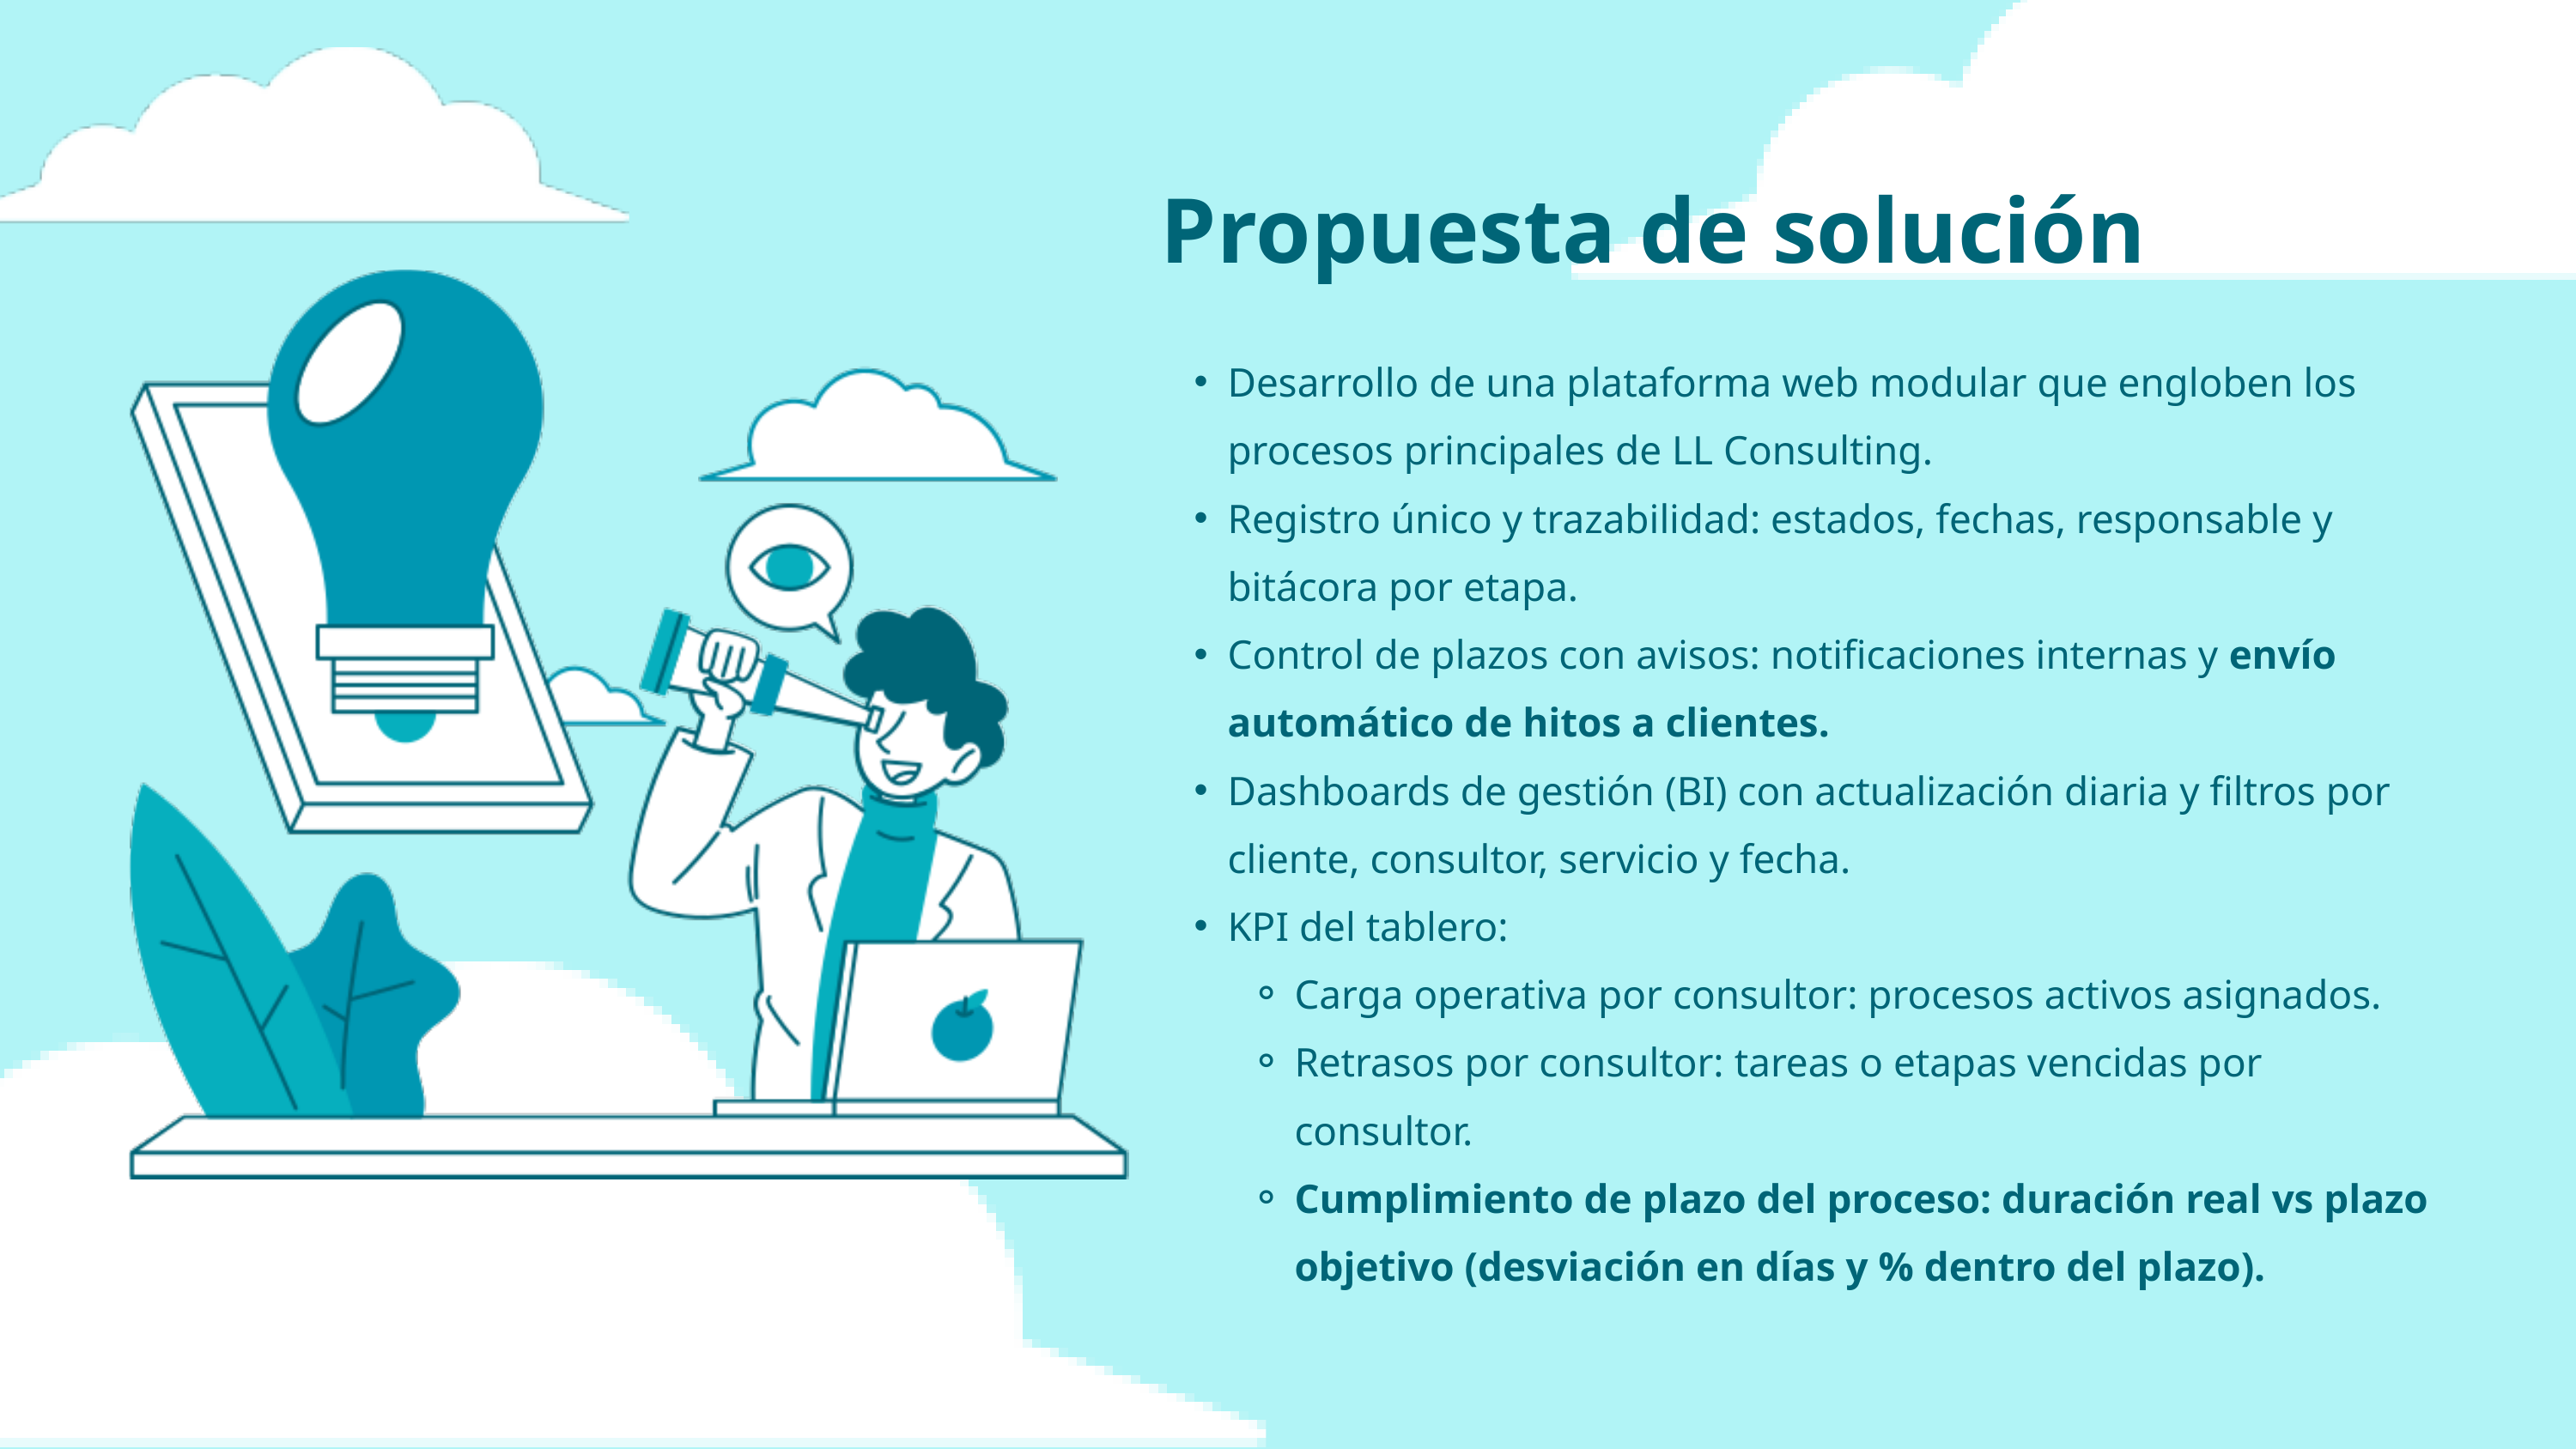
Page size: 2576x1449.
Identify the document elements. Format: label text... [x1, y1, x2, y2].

text_box [0, 47, 629, 243]
text_box [129, 270, 1130, 1179]
text_box [1508, 0, 2576, 323]
text_box [0, 961, 1267, 1449]
text_box Desarrollo de una plataforma web modular que engloben los procesos principales de LL Consulting. Registro único y trazabilidad: estados, fechas, responsable y bitácora por etapa. Control de plazos con avisos: notificaciones internas y envío automático de hitos a clientes. Dashboards de gestión (BI) con actualización diaria y filtros por cliente, consultor, servicio y fecha. KPI del tablero: Carga operativa por consultor: procesos activos asignados. Retrasos por consultor: tareas o etapas vencidas por consultor. Cumplimiento de plazo del proceso: duración real vs plazo objetivo (desviación en días y % dentro del plazo). [1160, 336, 2447, 1289]
text_box Propuesta de solución [1160, 173, 2295, 282]
